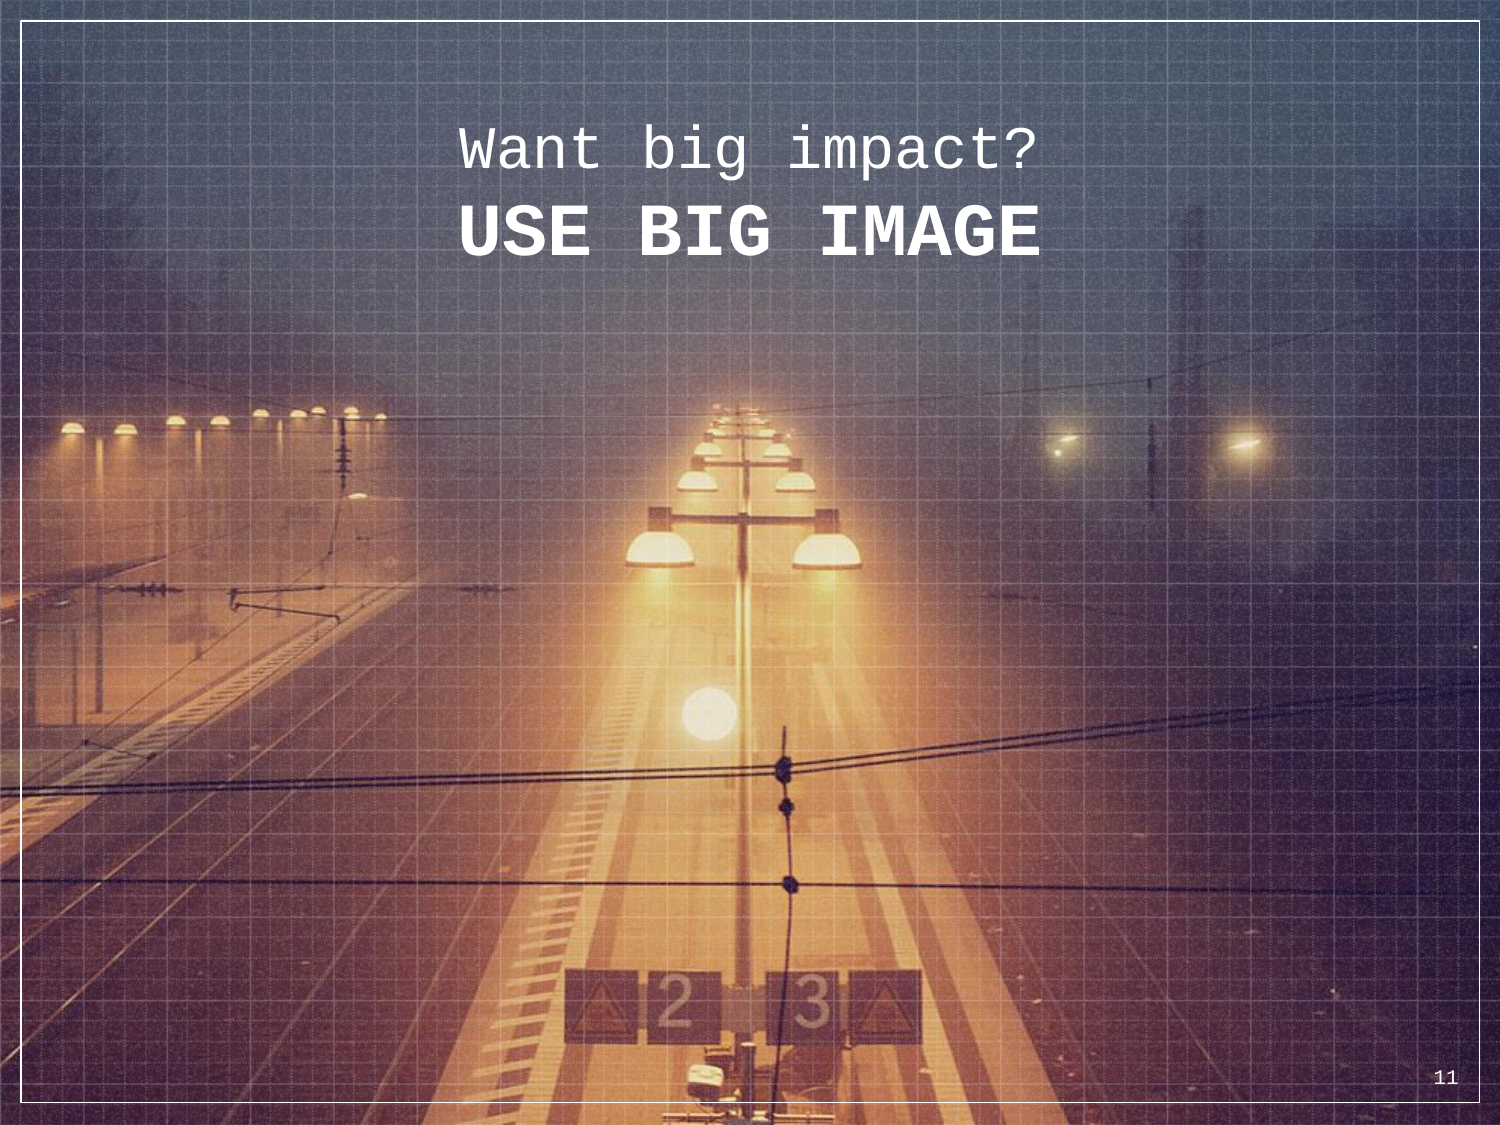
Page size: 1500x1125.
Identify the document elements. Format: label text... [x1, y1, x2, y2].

slide_number ‹#› [1398, 1048, 1474, 1113]
title Want big impact? USE BIG IMAGE [348, 93, 1152, 396]
picture [0, 0, 1500, 1125]
